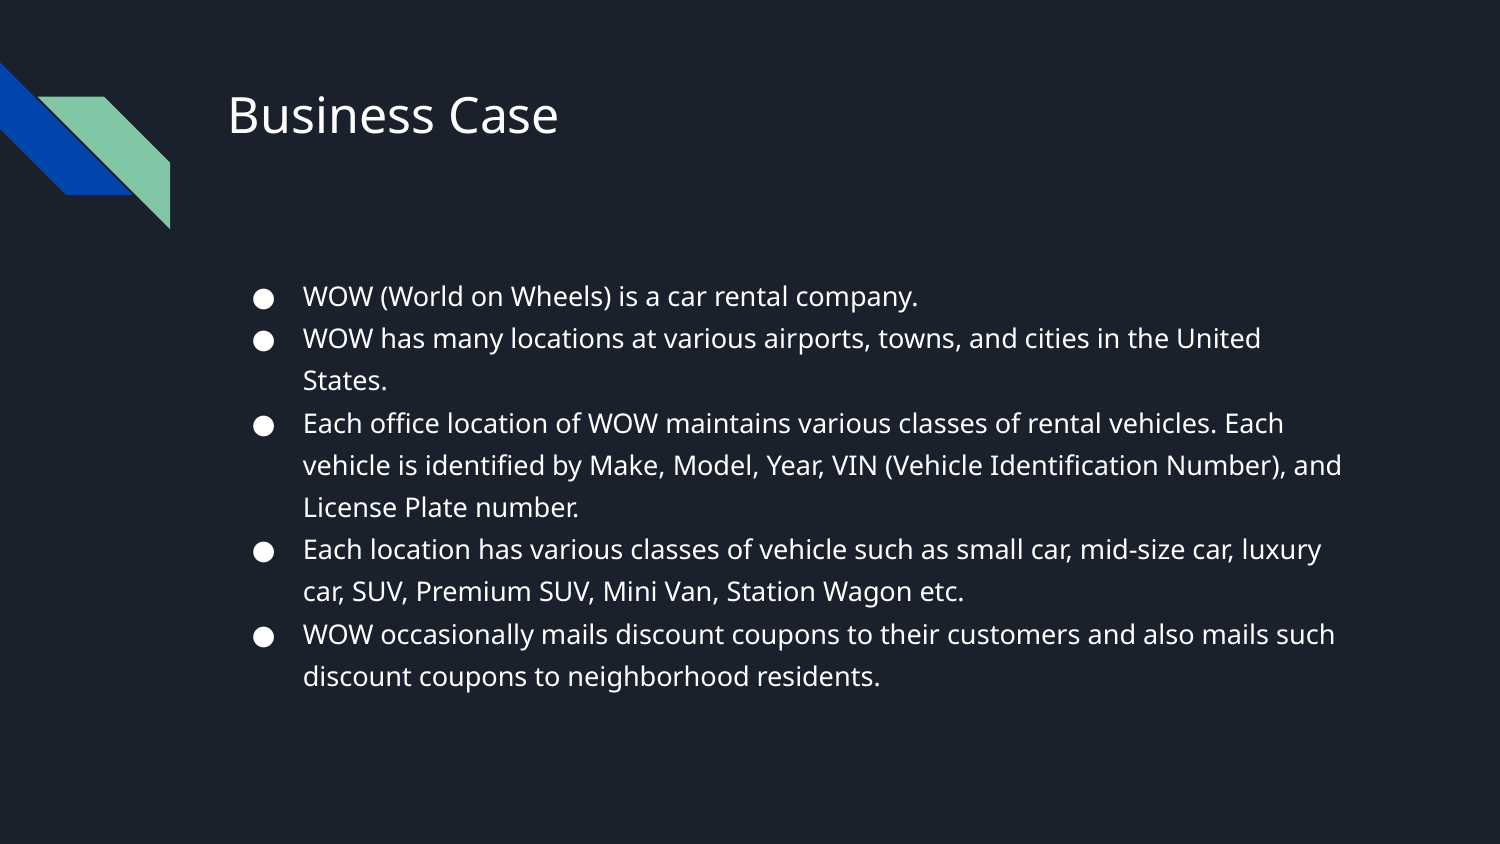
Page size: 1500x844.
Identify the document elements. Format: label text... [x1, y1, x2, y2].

title Business Case [212, 64, 1368, 215]
list WOW (World on Wheels) is a car rental company. WOW has many locations at various airports, towns, and cities in the United States. Each office location of WOW maintains various classes of rental vehicles. Each vehicle is identified by Make, Model, Year, VIN (Vehicle Identification Number), and License Plate number. Each location has various classes of vehicle such as small car, mid-size car, luxury car, SUV, Premium SUV, Mini Van, Station Wagon etc. WOW occasionally mails discount coupons to their customers and also mails such discount coupons to neighborhood residents. [212, 257, 1368, 735]
